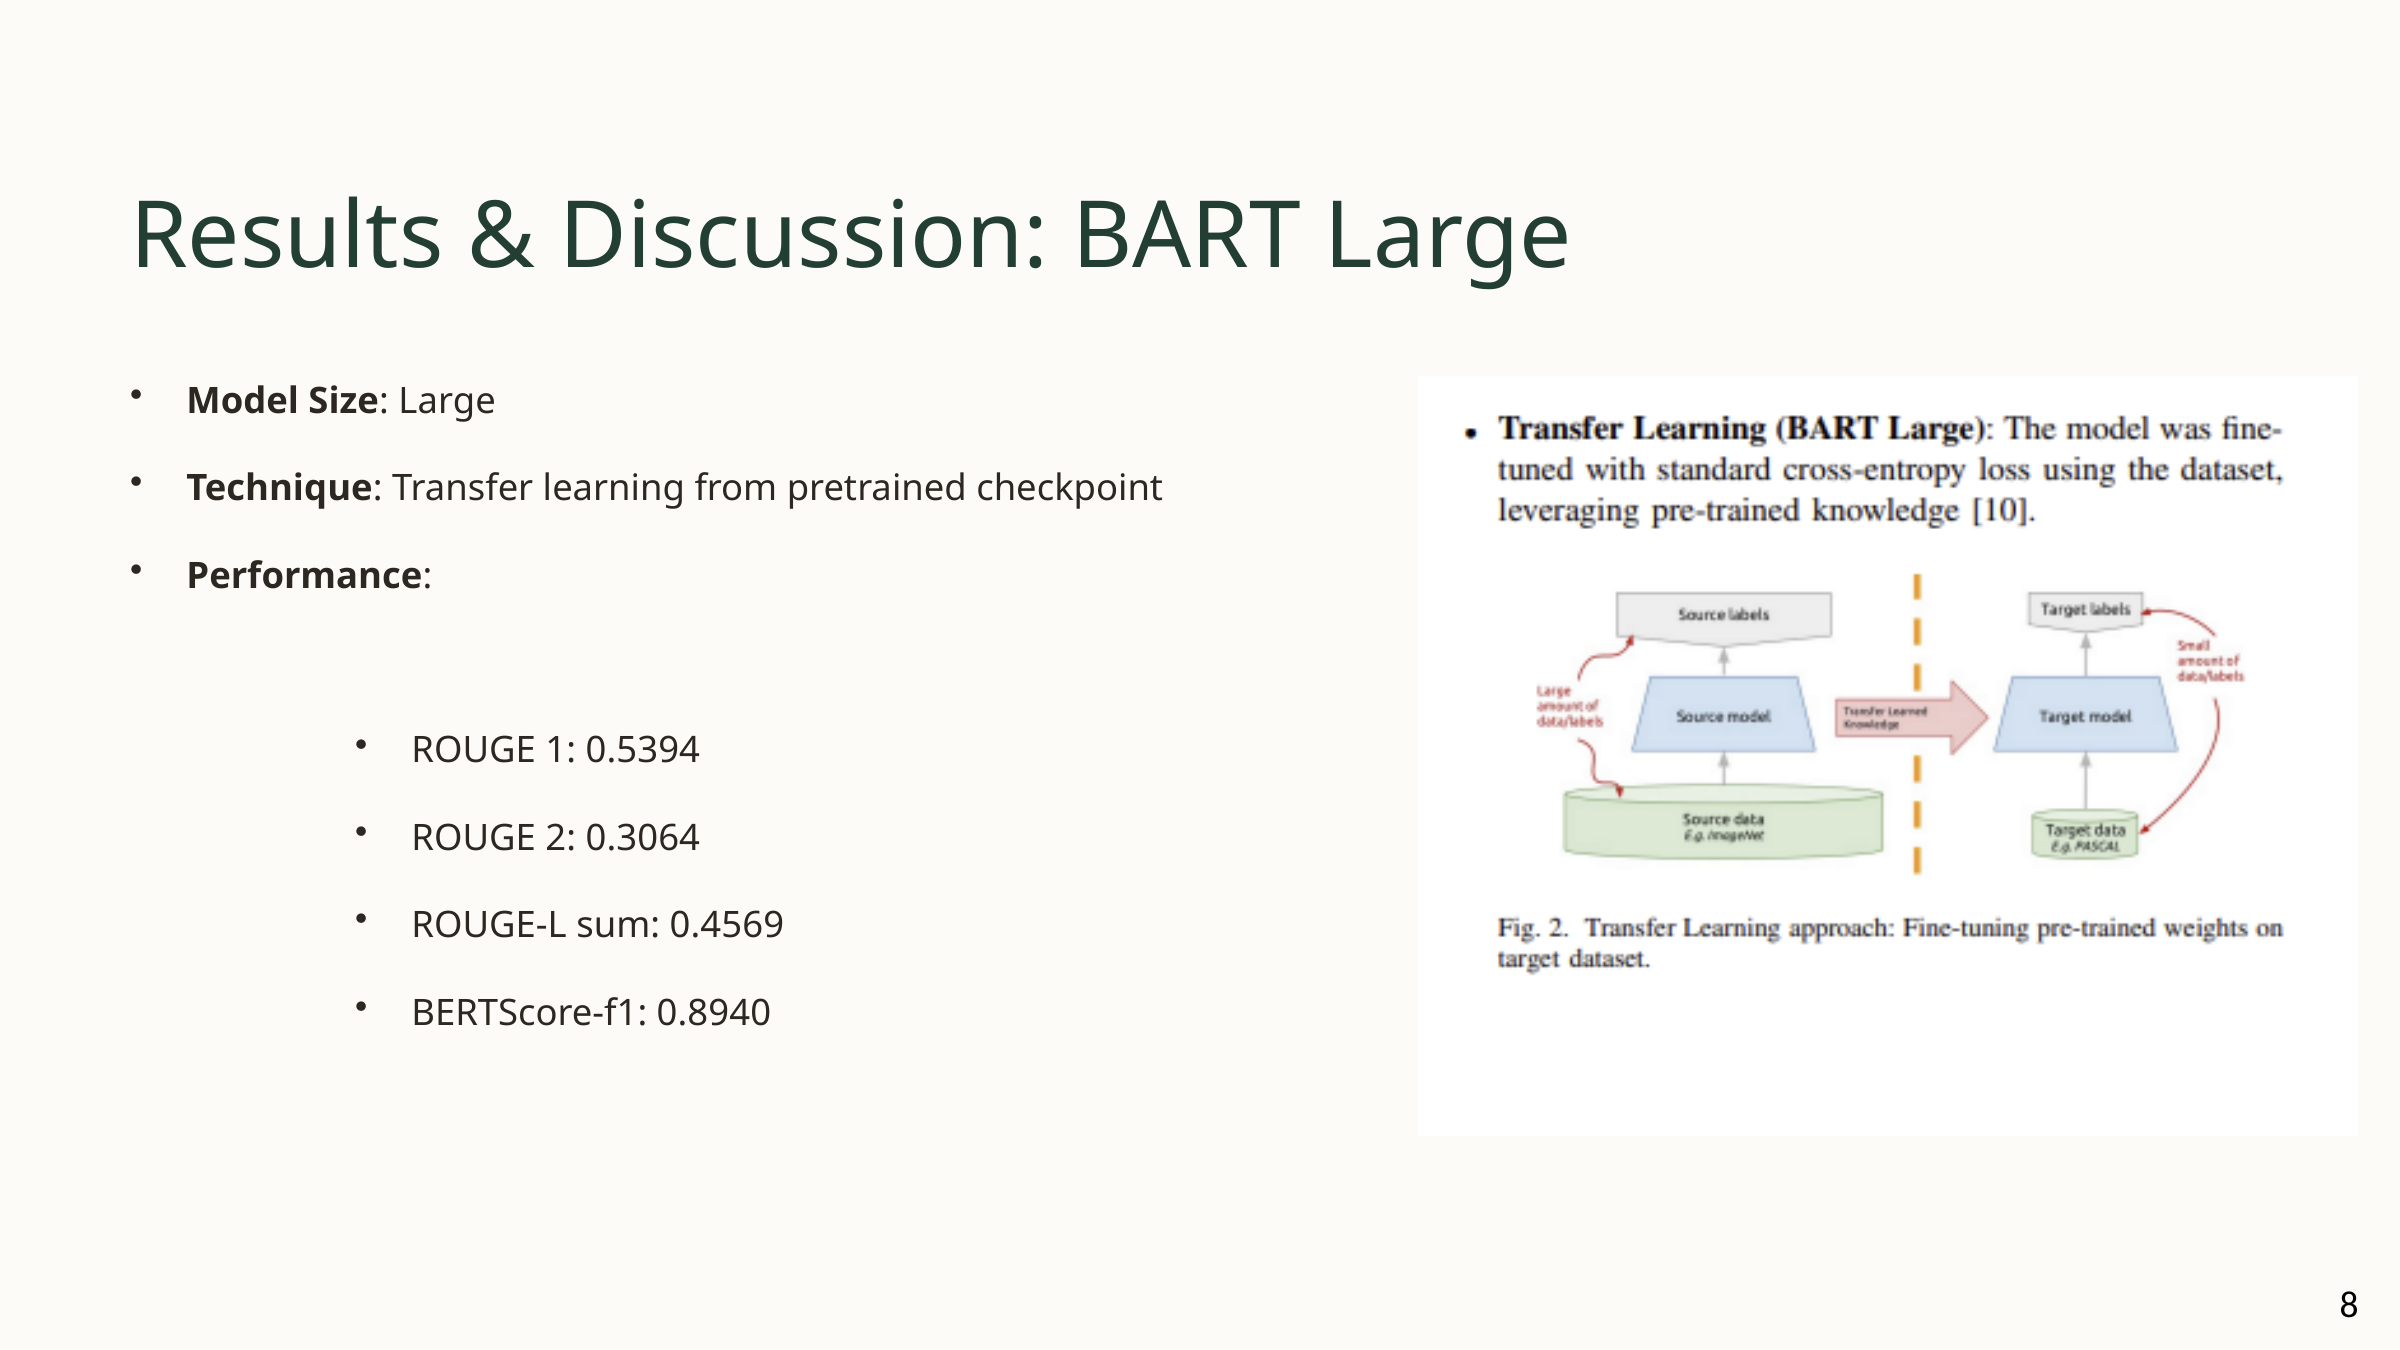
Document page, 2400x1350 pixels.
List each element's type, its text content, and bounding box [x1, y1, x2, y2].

picture [1418, 376, 2358, 1136]
text_box Model Size: Large [130, 361, 2270, 436]
text_box Technique: Transfer learning from pretrained checkpoint [130, 448, 1418, 523]
text_box ROUGE 2: 0.3064 [130, 798, 1418, 873]
text_box Results & Discussion: BART Large [130, 170, 1543, 287]
text_box ROUGE-L sum: 0.4569 [130, 885, 1418, 960]
picture [2076, 1271, 2400, 1350]
text_box Performance: [130, 535, 1418, 611]
text_box ROUGE 1: 0.5394 [130, 710, 1418, 786]
text_box BERTScore-f1: 0.8940 [130, 972, 1418, 1048]
